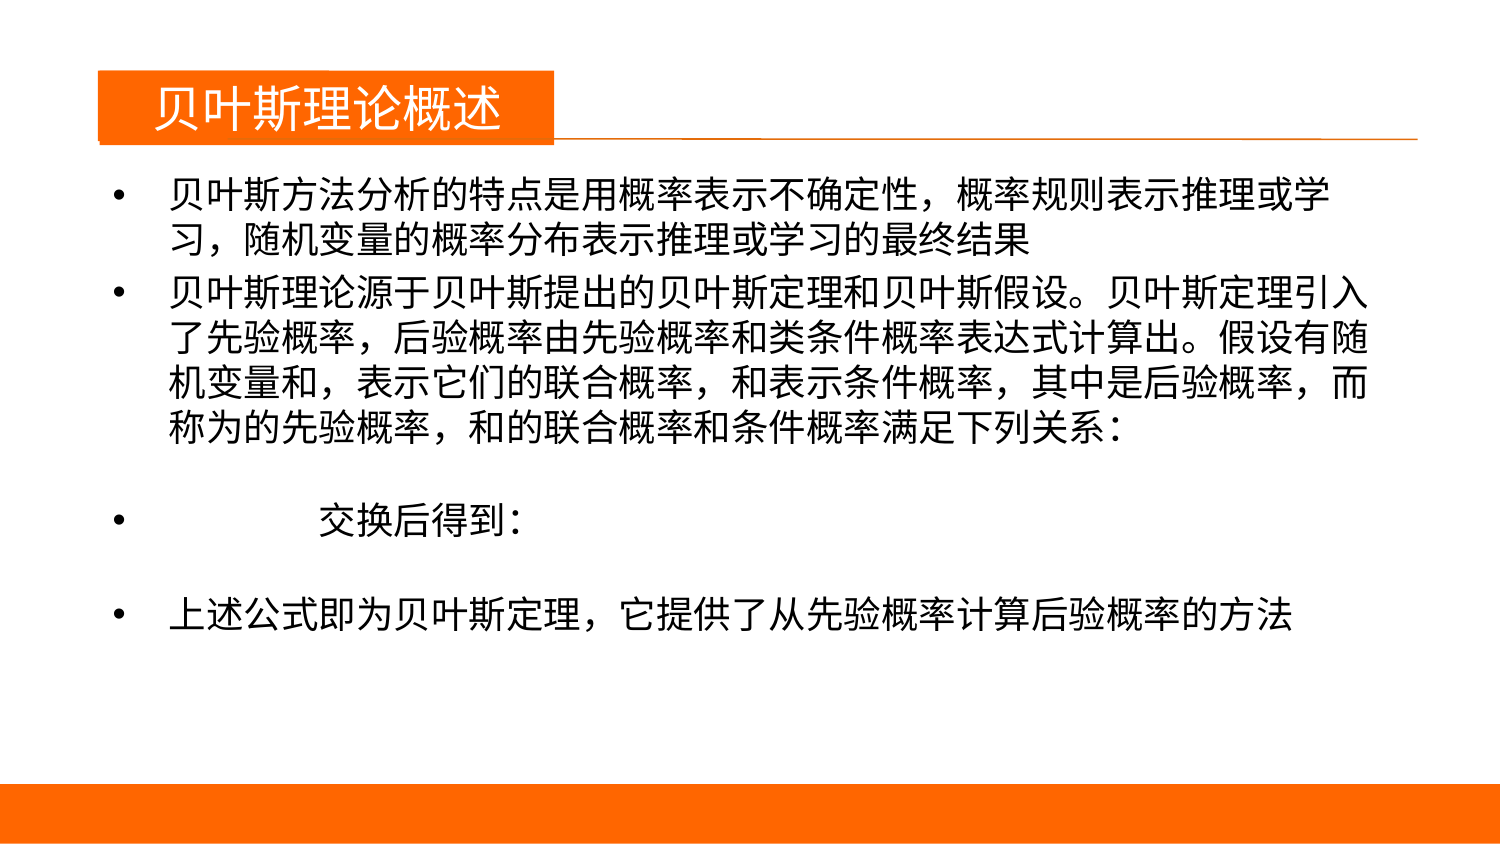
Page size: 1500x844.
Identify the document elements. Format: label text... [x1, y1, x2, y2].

text_box [96, 68, 331, 143]
text_box 贝叶斯理论概述 [99, 70, 555, 146]
table_cell 0.55 [228, 140, 555, 146]
text_box [0, 782, 1500, 844]
